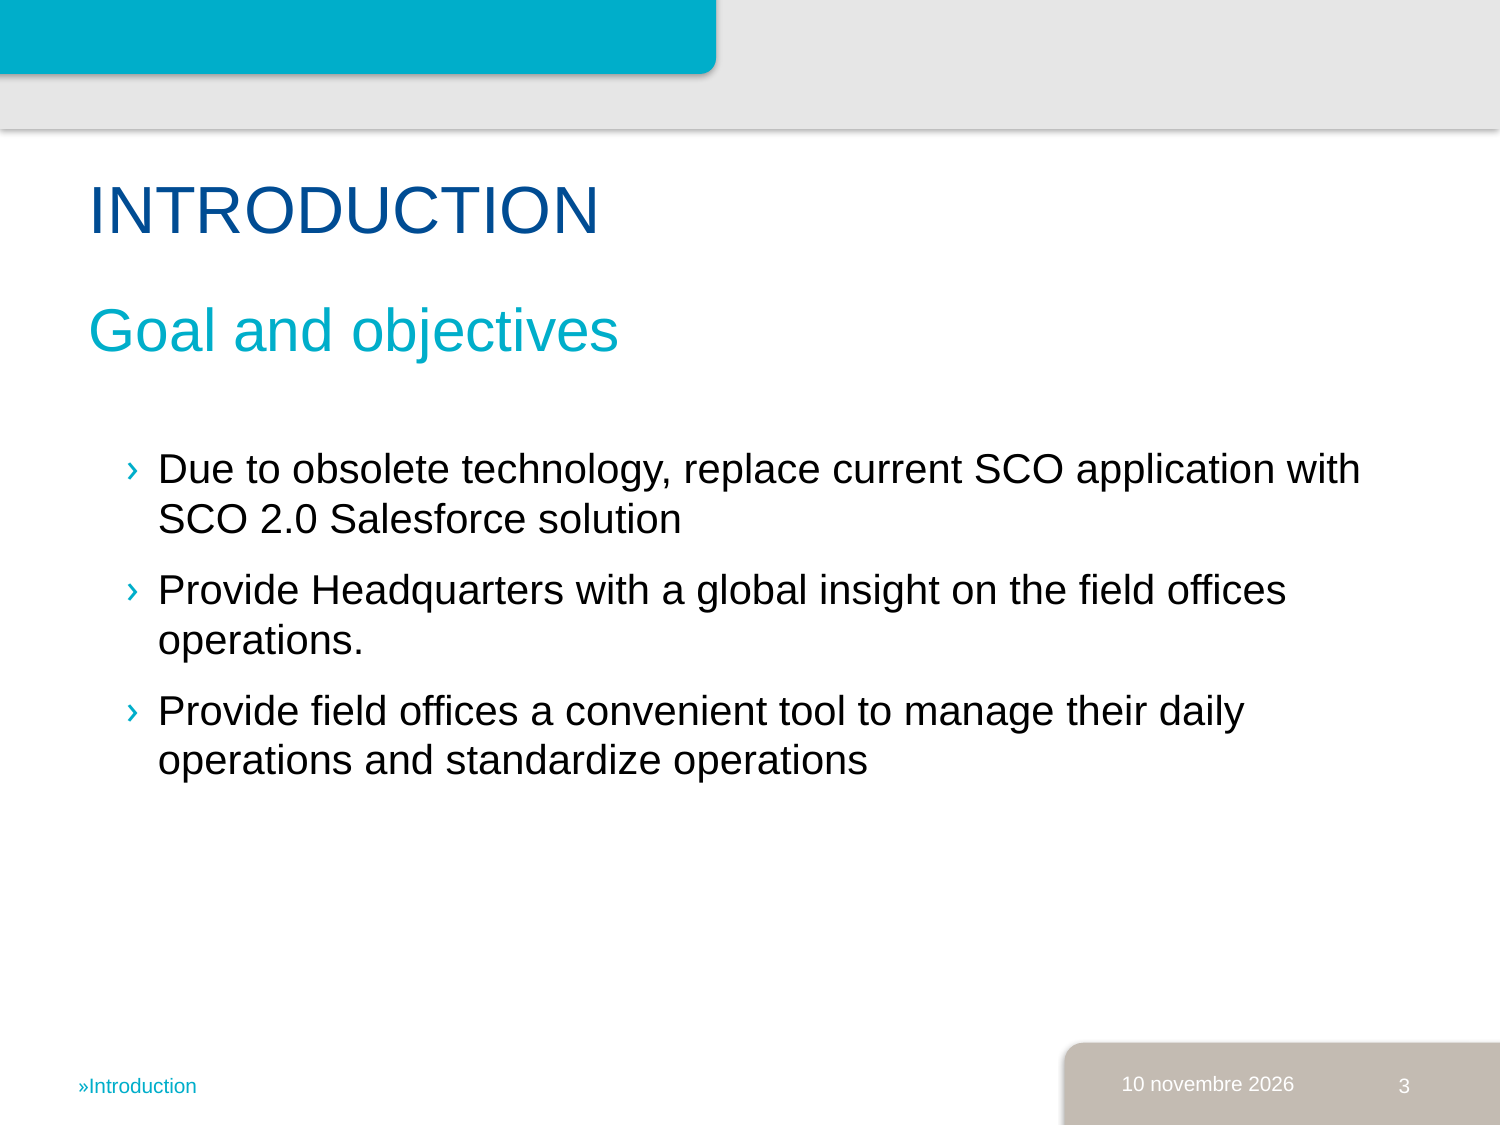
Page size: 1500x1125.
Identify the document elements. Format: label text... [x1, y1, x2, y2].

list Introduction [63, 1065, 416, 1125]
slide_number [1106, 1063, 1358, 1124]
list Goal and objectives [73, 283, 1425, 396]
list Due to obsolete technology, replace current SCO application with SCO 2.0 Salesforce solution Provide Headquarters with a global insight on the field offices operations. Provide field offices a convenient tool to manage their daily operations and standardize operations [75, 434, 1425, 1030]
slide_number 3 [1337, 1064, 1425, 1125]
title introduction [73, 158, 1424, 283]
